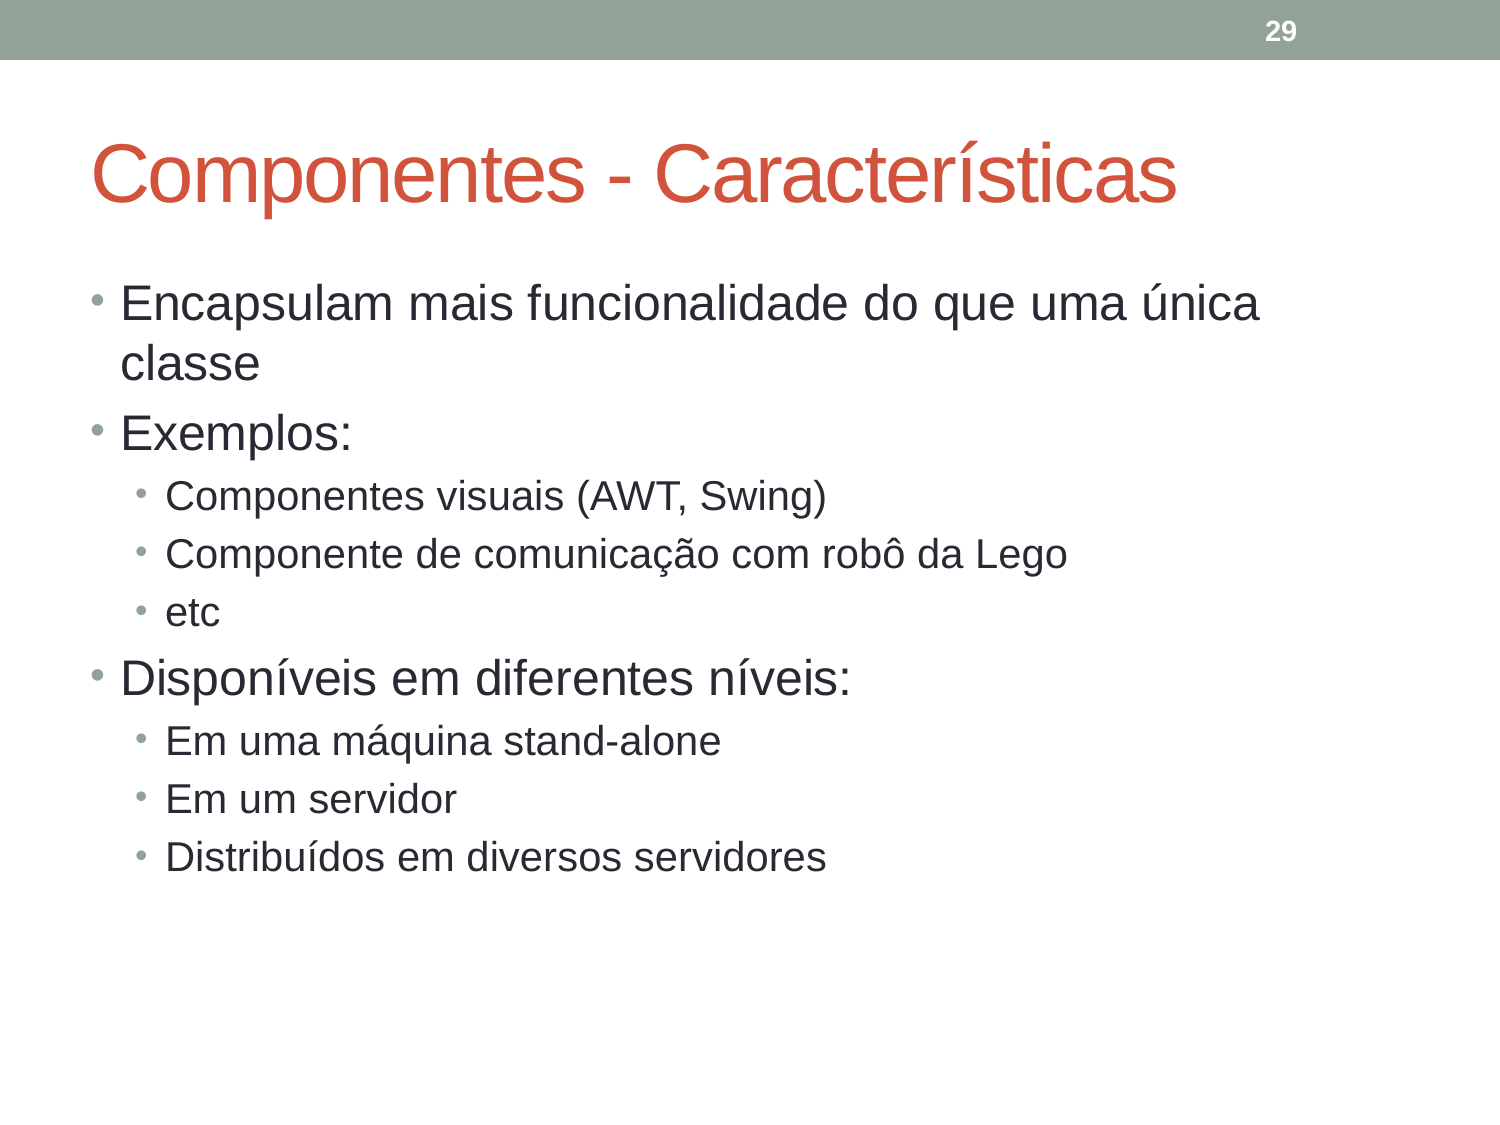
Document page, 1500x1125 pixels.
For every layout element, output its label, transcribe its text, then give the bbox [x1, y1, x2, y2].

list Encapsulam mais funcionalidade do que uma única classe Exemplos: Componentes visuais (AWT, Swing) Componente de comunicação com robô da Lego etc Disponíveis em diferentes níveis: Em uma máquina stand-alone Em um servidor Distribuídos em diversos servidores [75, 262, 1425, 1063]
slide_number 29 [1250, 3, 1425, 57]
title Componentes - Características [75, 87, 1425, 250]
